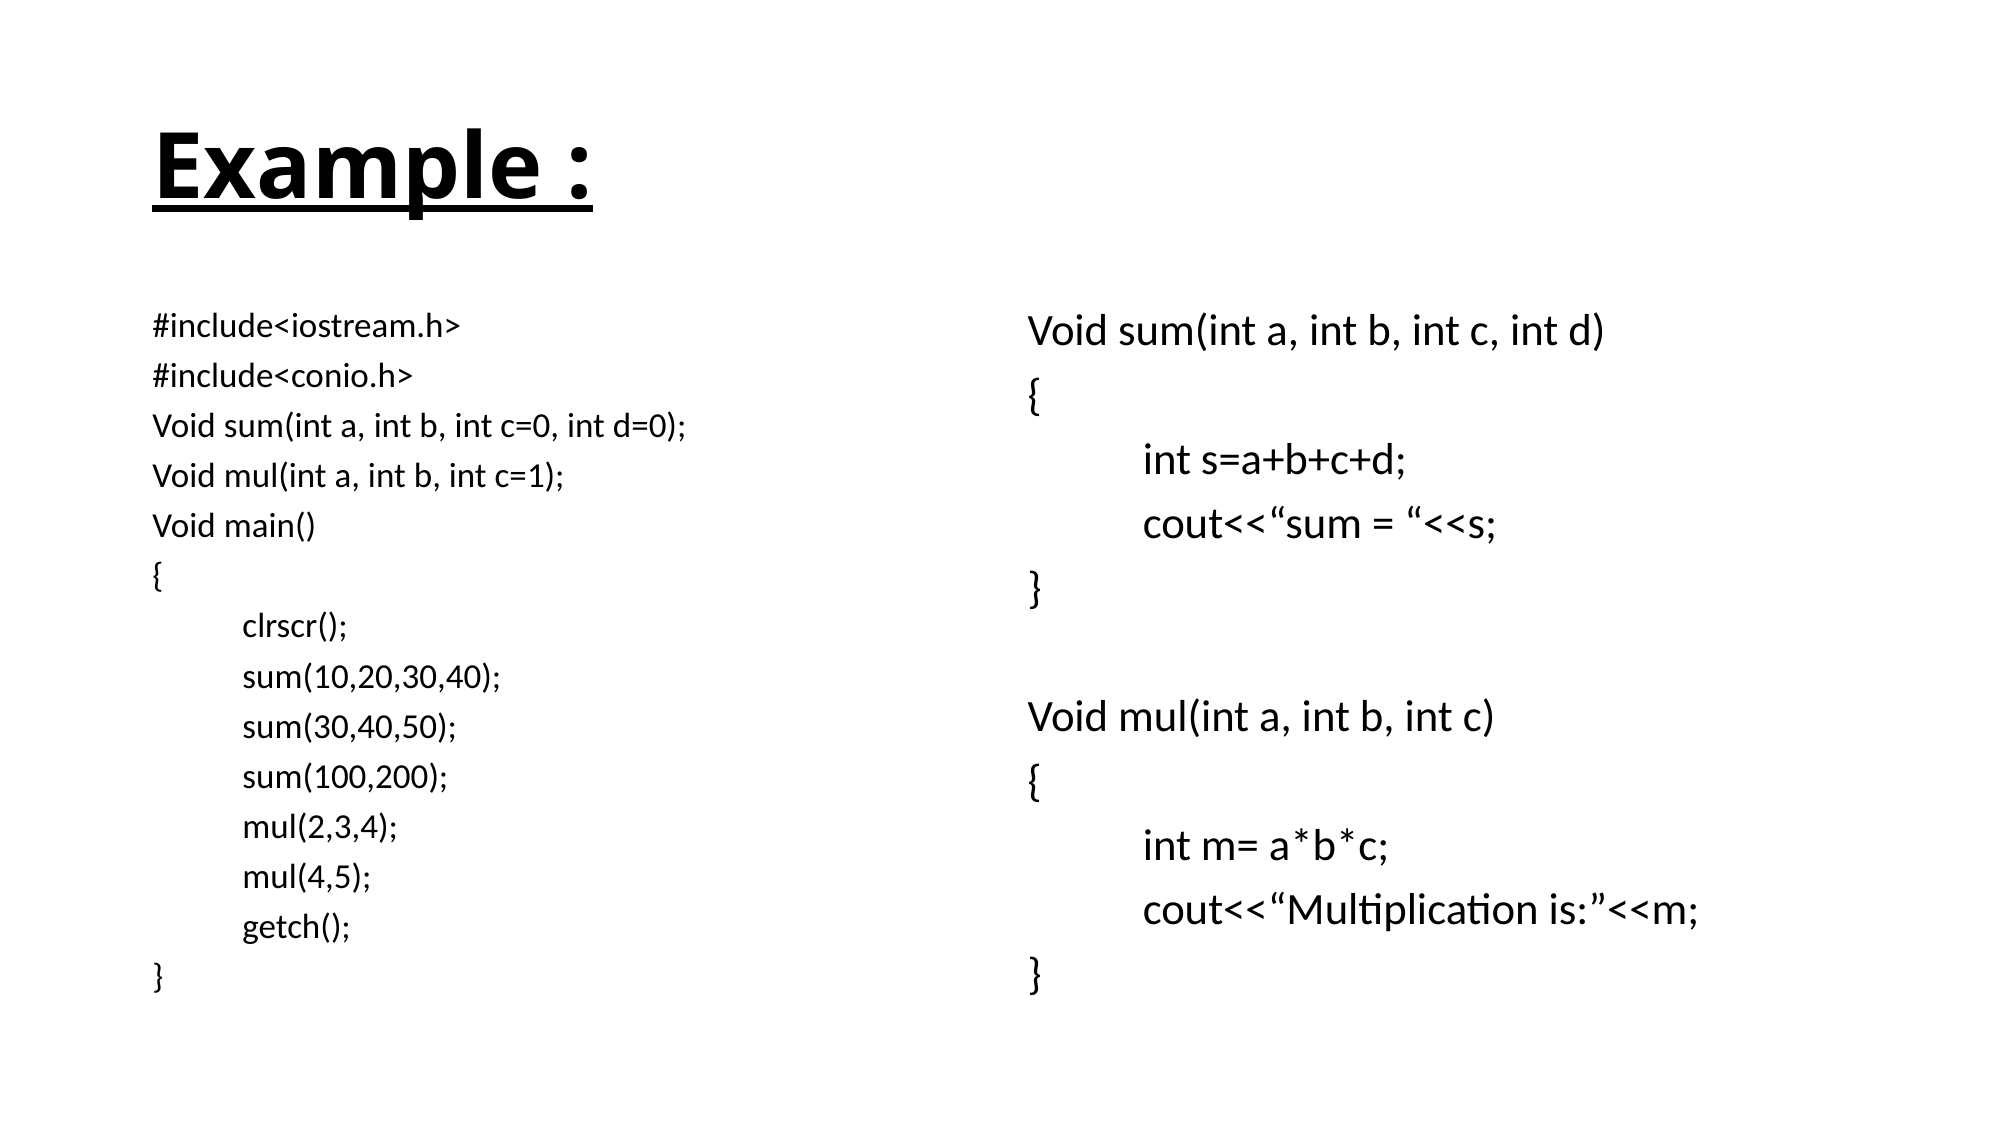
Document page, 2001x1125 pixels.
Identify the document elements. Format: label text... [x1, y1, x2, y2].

title Example : [137, 59, 1863, 278]
list #include<iostream.h> #include<conio.h> Void sum(int a, int b, int c=0, int d=0); Void mul(int a, int b, int c=1); Void main() { clrscr(); sum(10,20,30,40); sum(30,40,50); sum(100,200); mul(2,3,4); mul(4,5); getch(); } [137, 299, 988, 1014]
list Void sum(int a, int b, int c, int d) { int s=a+b+c+d; cout<<“sum = “<<s; } Void mul(int a, int b, int c) { int m= a*b*c; cout<<“Multiplication is:”<<m; } [1012, 299, 1863, 1014]
